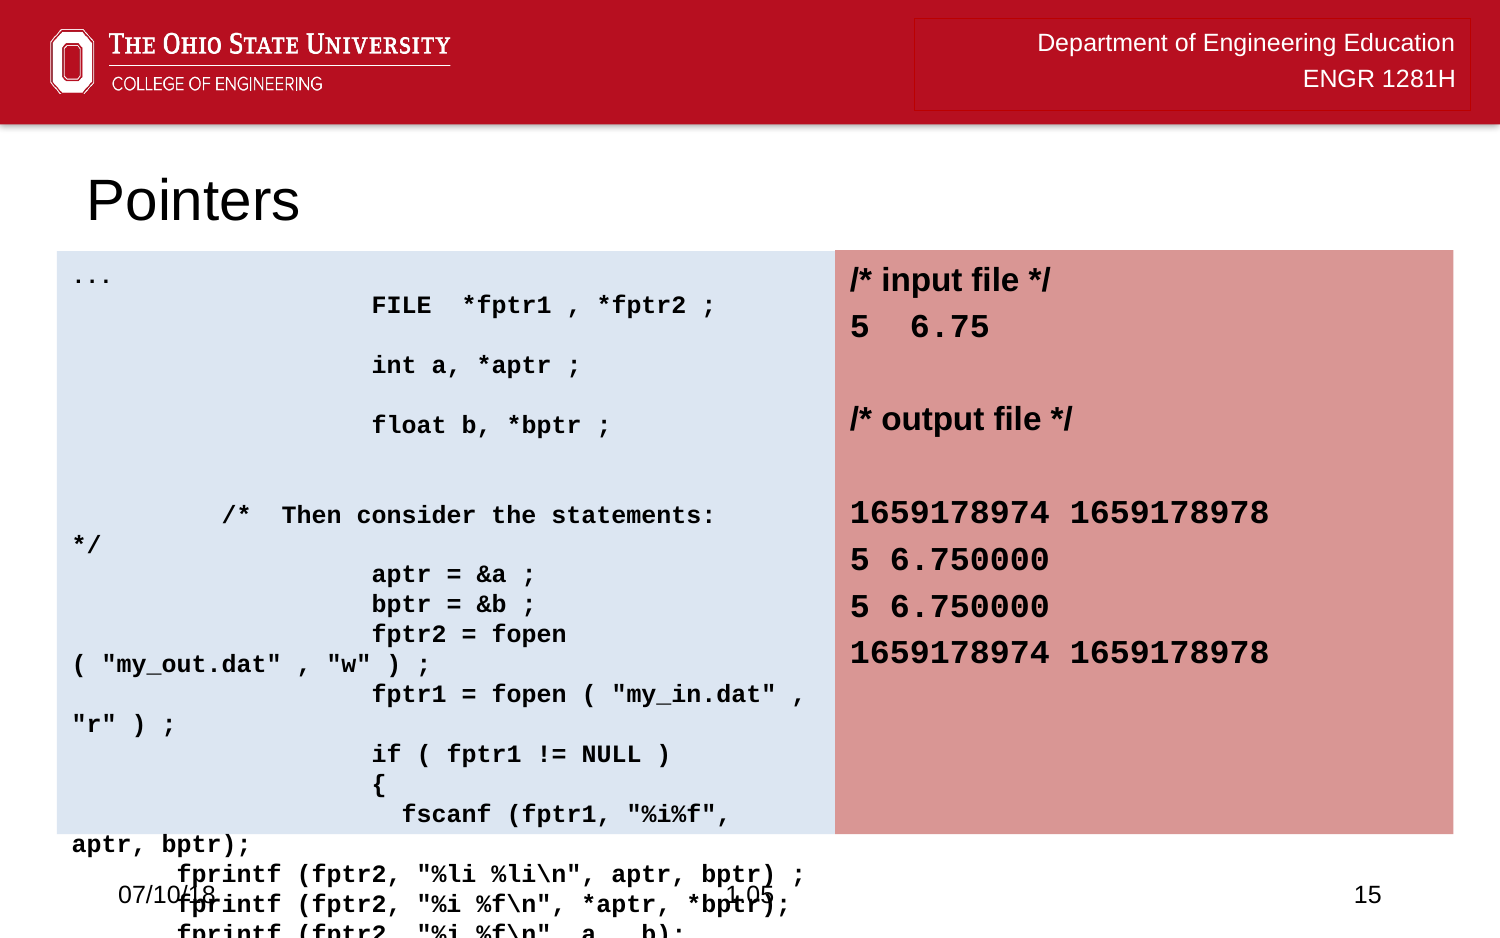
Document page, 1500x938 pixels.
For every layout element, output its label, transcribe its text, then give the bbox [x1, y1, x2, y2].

slide_number 15 [1059, 868, 1397, 919]
text_box /* input file */ 5 6.75 /* output file */ 1659178974 1659178978 5 6.750000 5 6.750000 1659178974 1659178978 [835, 250, 1454, 835]
title Pointers [72, 143, 1433, 251]
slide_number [103, 868, 441, 919]
footer 1.05 [496, 868, 1004, 919]
text_box ... FILE *fptr1 , *fptr2 ; int a, *aptr ; float b, *bptr ; /* Then consider the statements: */ aptr = &a ; bptr = &b ; fptr2 = fopen ( "my_out.dat" , "w" ) ; fptr1 = fopen ( "my_in.dat" , "r" ) ; if ( fptr1 != NULL ) { fscanf (fptr1, "%i%f", aptr, bptr); fprintf (fptr2, "%li %li\n", aptr, bptr) ; fprintf (fptr2, "%i %f\n", *aptr, *bptr); fprintf (fptr2, "%i %f\n", a , b); fprintf (fptr2, "%li %li\n", &a, &b); } ... [56, 251, 835, 835]
